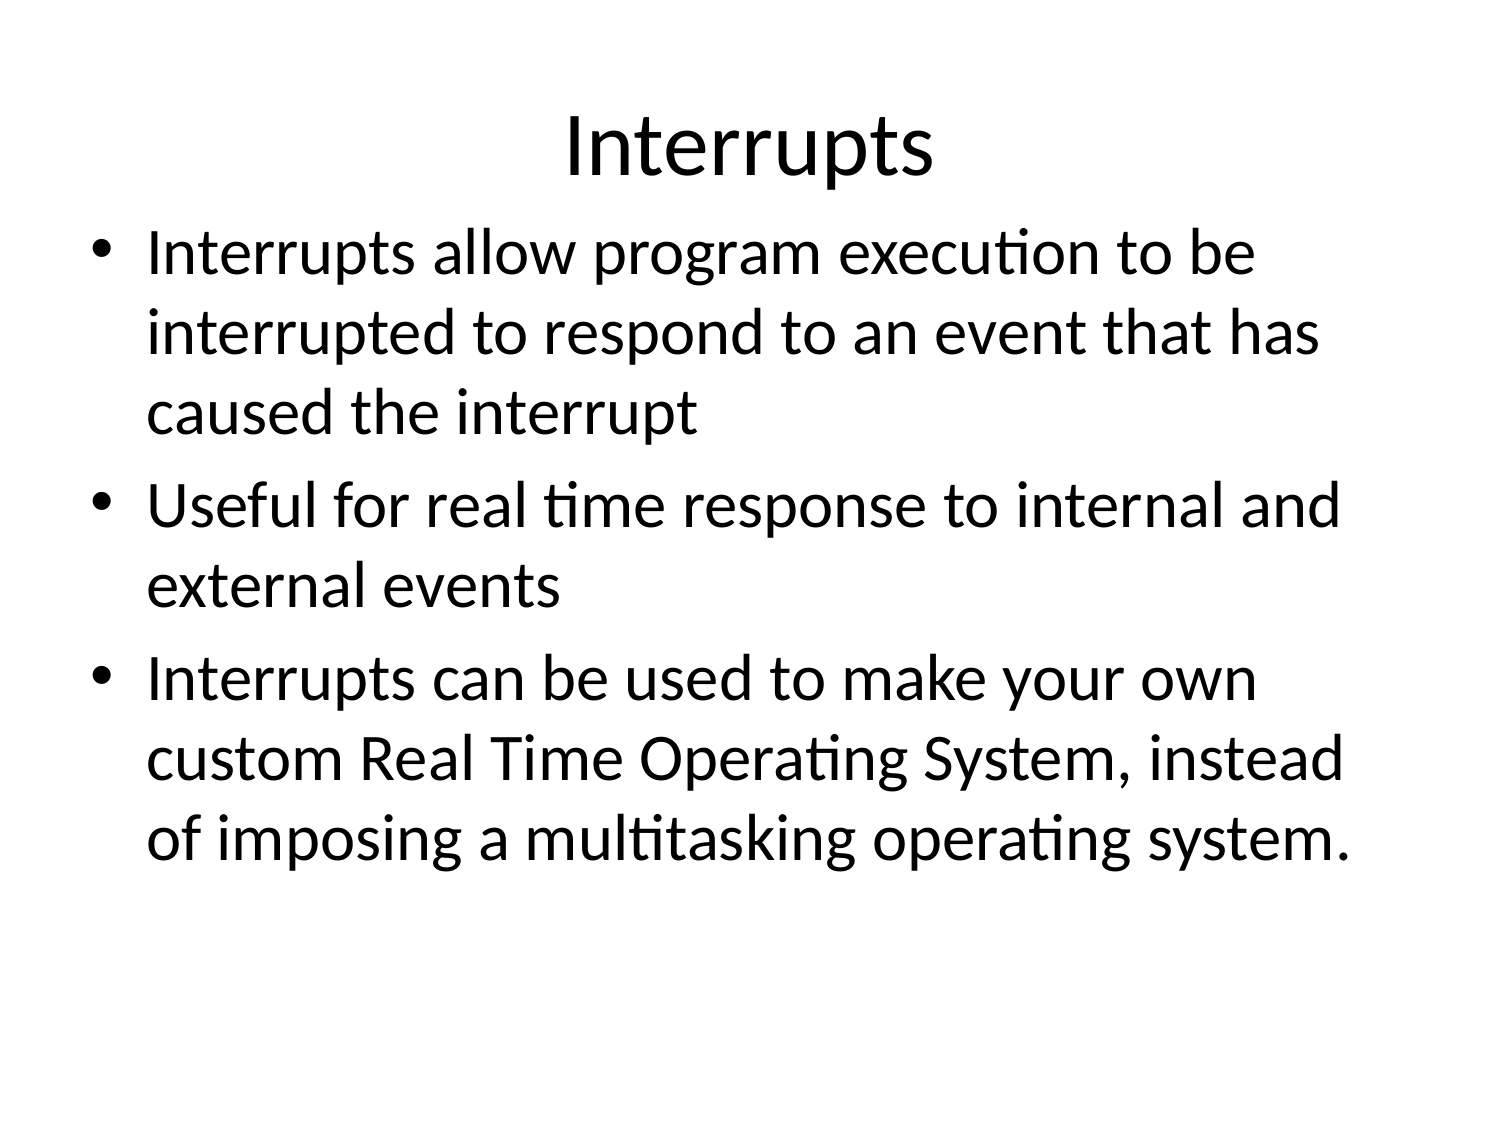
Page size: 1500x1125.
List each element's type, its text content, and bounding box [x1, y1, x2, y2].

title Interrupts [75, 45, 1425, 200]
list Interrupts allow program execution to be interrupted to respond to an event that has caused the interrupt Useful for real time response to internal and external events Interrupts can be used to make your own custom Real Time Operating System, instead of imposing a multitasking operating system. [75, 200, 1425, 1005]
